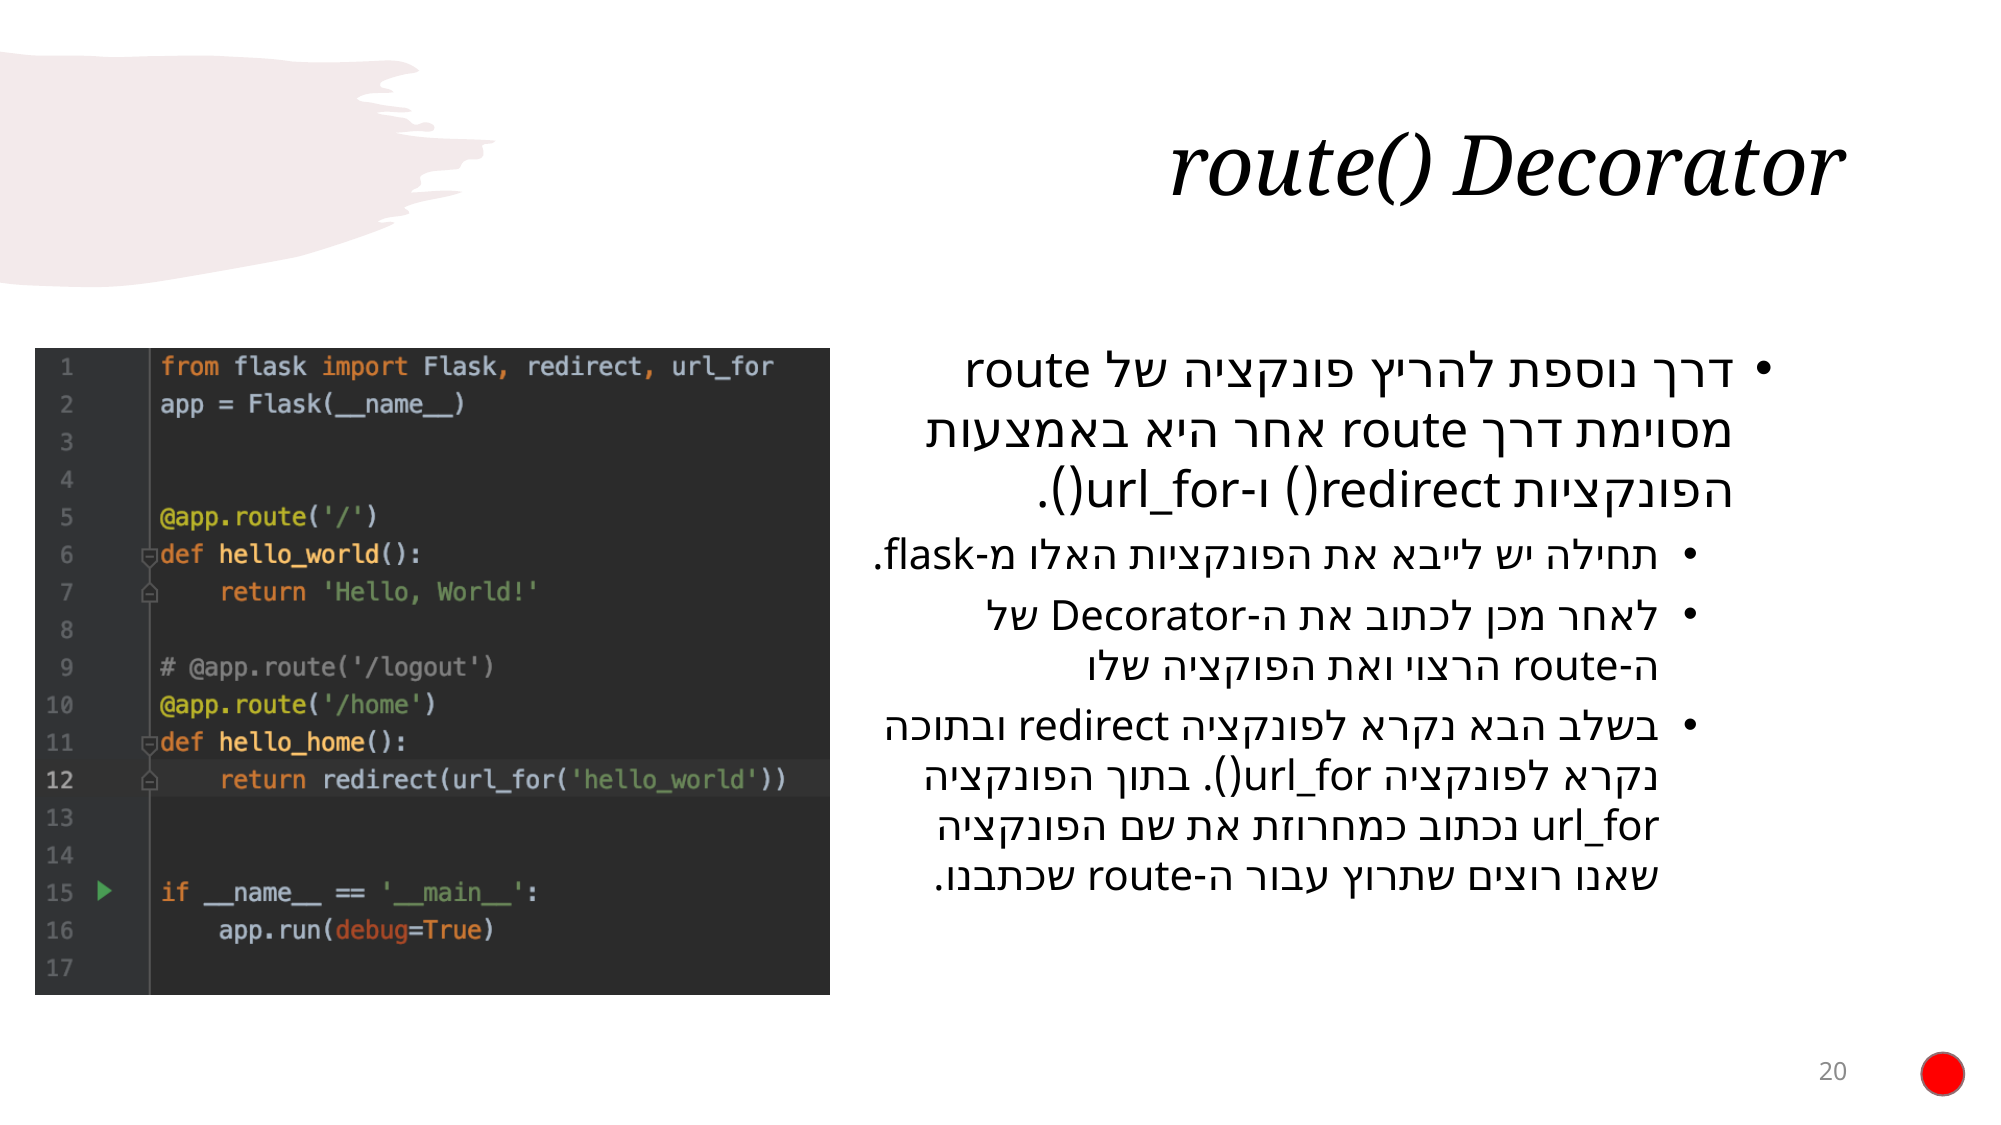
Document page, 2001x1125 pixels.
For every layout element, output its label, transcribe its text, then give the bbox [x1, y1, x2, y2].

list דרך נוספת להריץ פונקציה של route מסוימת דרך route אחר היא באמצעות הפונקציות redirect() ו-url_for(). תחילה יש לייבא את הפונקציות האלו מ-flask. לאחר מכן לכתוב את ה-Decorator של ה-route הרצוי ואת הפוקציה שלו בשלב הבא נקרא לפונקציה redirect ובתוכה נקרא לפונקציה url_for(). בתוך הפונקציה url_for נכתוב כמחרוזת את שם הפונקציה שאנו רוצים שתרוץ עבור ה-route שכתבנו. [829, 329, 1863, 1013]
picture [35, 348, 830, 995]
slide_number 20 [1412, 1042, 1863, 1103]
text_box [1920, 1051, 1966, 1097]
title route() Decorator [137, 59, 1863, 278]
